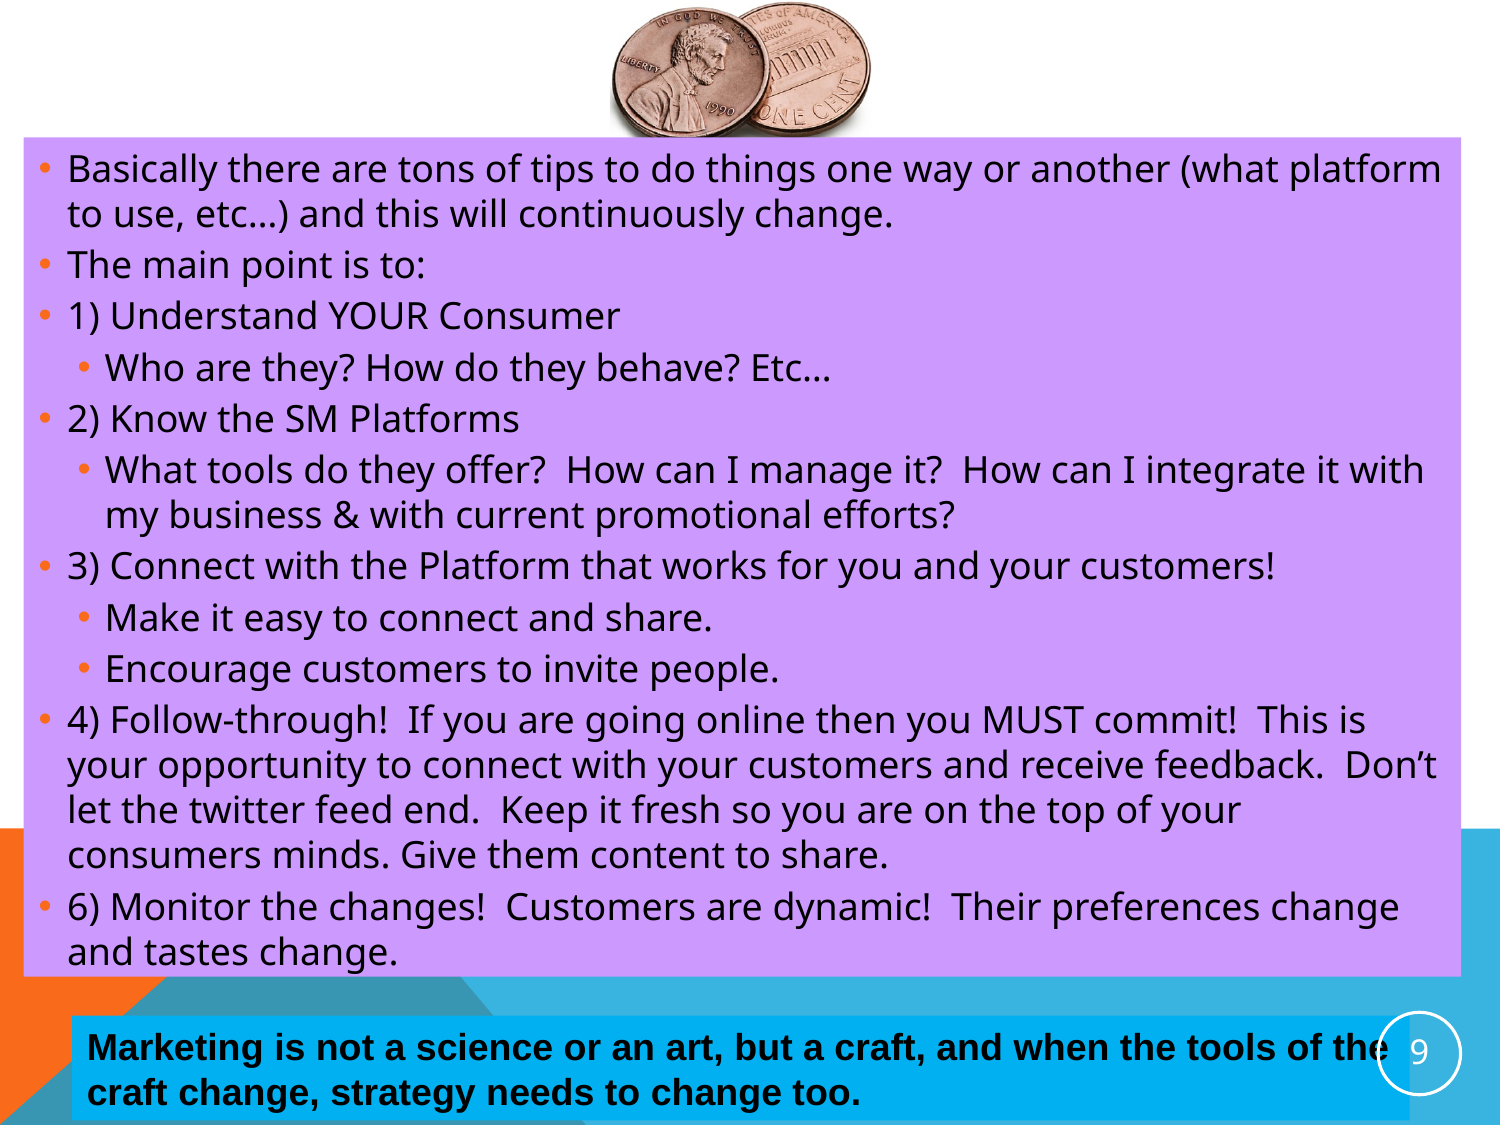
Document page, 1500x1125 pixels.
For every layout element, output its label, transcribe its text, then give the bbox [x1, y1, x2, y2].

slide_number 9 [1376, 1010, 1463, 1097]
text_box Marketing is not a science or an art, but a craft, and when the tools of the craft change, strategy needs to change too. [72, 1015, 1410, 1121]
list Basically there are tons of tips to do things one way or another (what platform to use, etc…) and this will continuously change. The main point is to: 1) Understand YOUR Consumer Who are they? How do they behave? Etc… 2) Know the SM Platforms What tools do they offer? How can I manage it? How can I integrate it with my business & with current promotional efforts? 3) Connect with the Platform that works for you and your customers! Make it easy to connect and share. Encourage customers to invite people. 4) Follow-through! If you are going online then you MUST commit! This is your opportunity to connect with your customers and receive feedback. Don’t let the twitter feed end. Keep it fresh so you are on the top of your consumers minds. Give them content to share. 6) Monitor the changes! Customers are dynamic! Their preferences change and tastes change. [23, 137, 1462, 977]
picture [609, 0, 873, 151]
